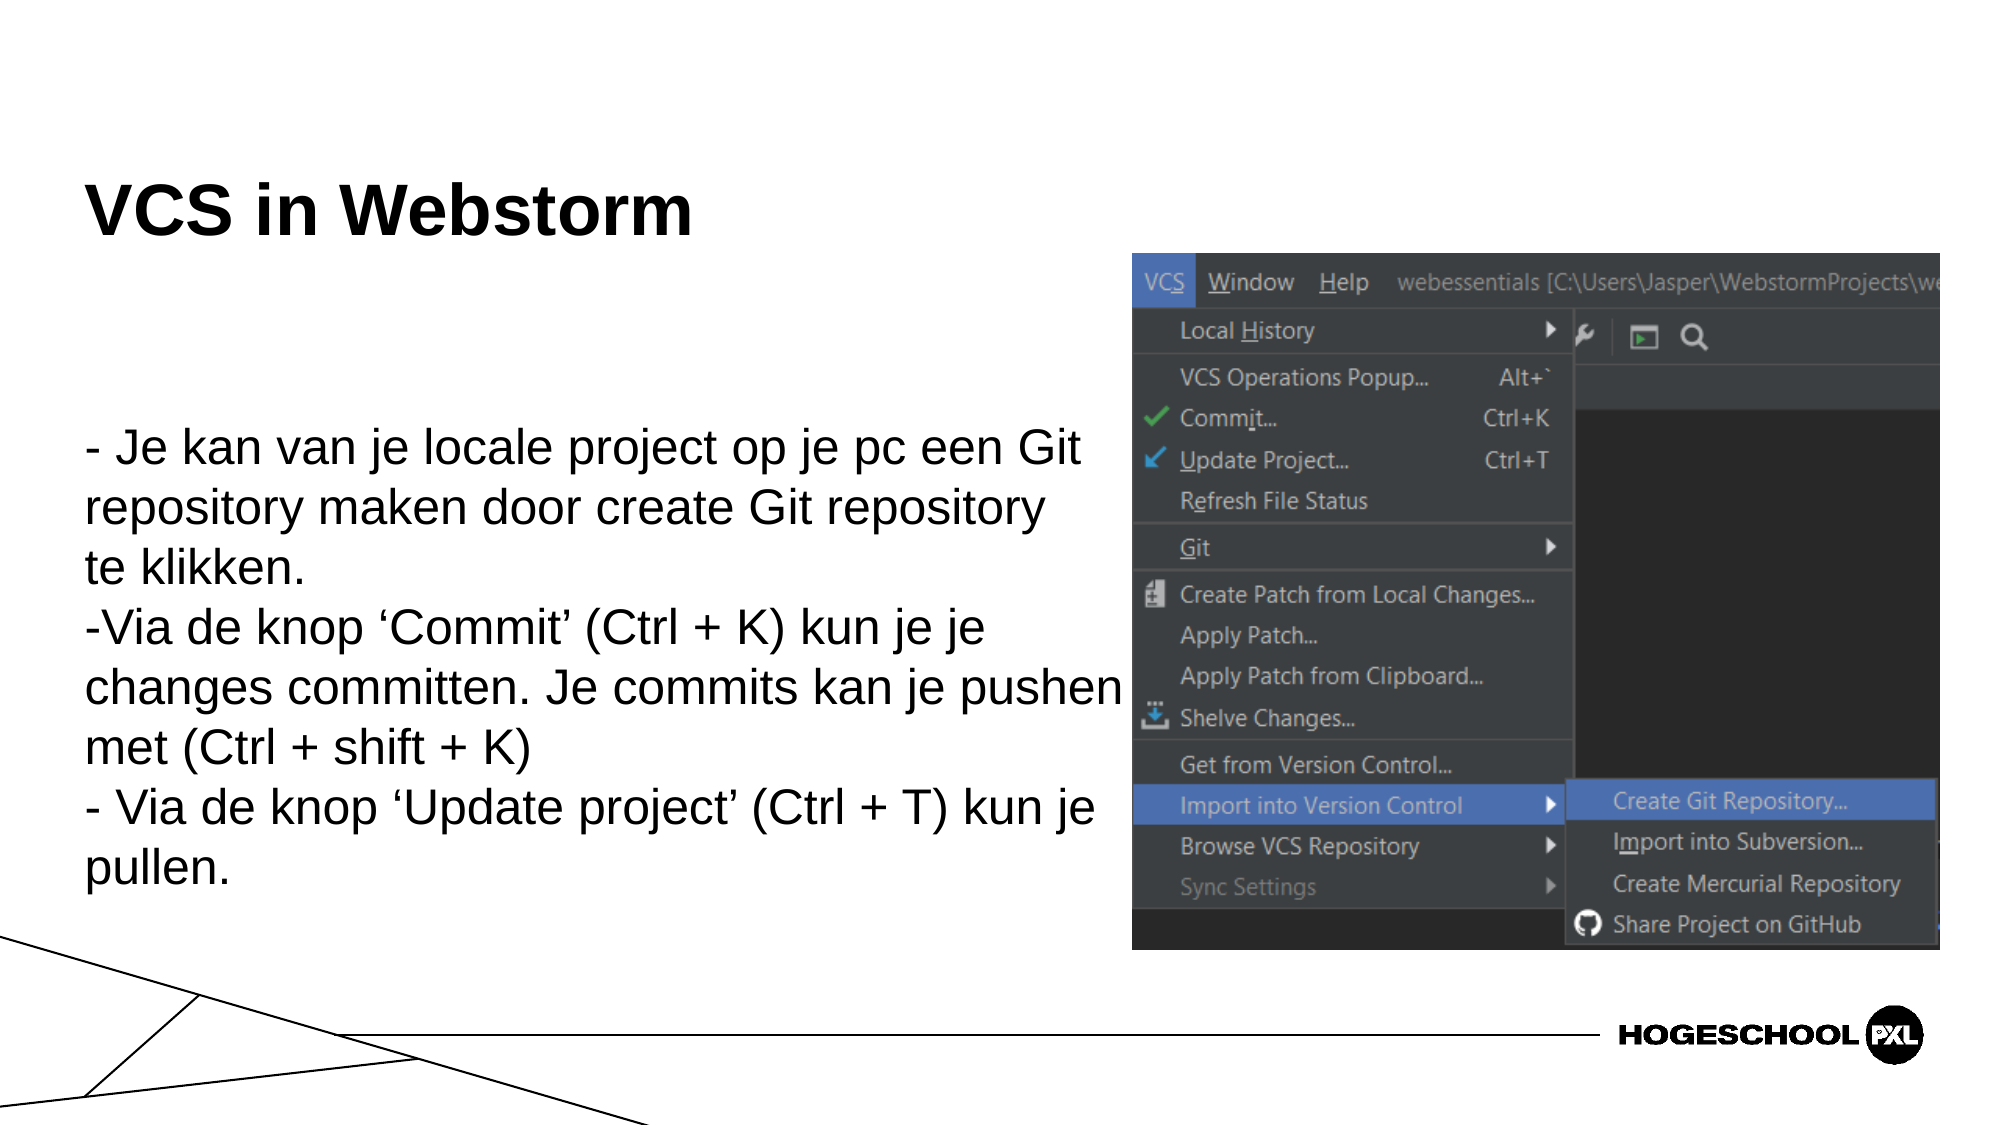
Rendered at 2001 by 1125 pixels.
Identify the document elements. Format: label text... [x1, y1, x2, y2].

picture [1613, 999, 1929, 1070]
title VCS in Webstorm [84, 172, 1916, 334]
subtitle - Je kan van je locale project op je pc een Git repository maken door create Git repository te klikken. -Via de knop ‘Commit’ (Ctrl + K) kun je je changes committen. Je commits kan je pushen met (Ctrl + shift + K) - Via de knop ‘Update project’ (Ctrl + T) kun je pullen. [84, 414, 1132, 926]
picture [1132, 253, 1940, 950]
